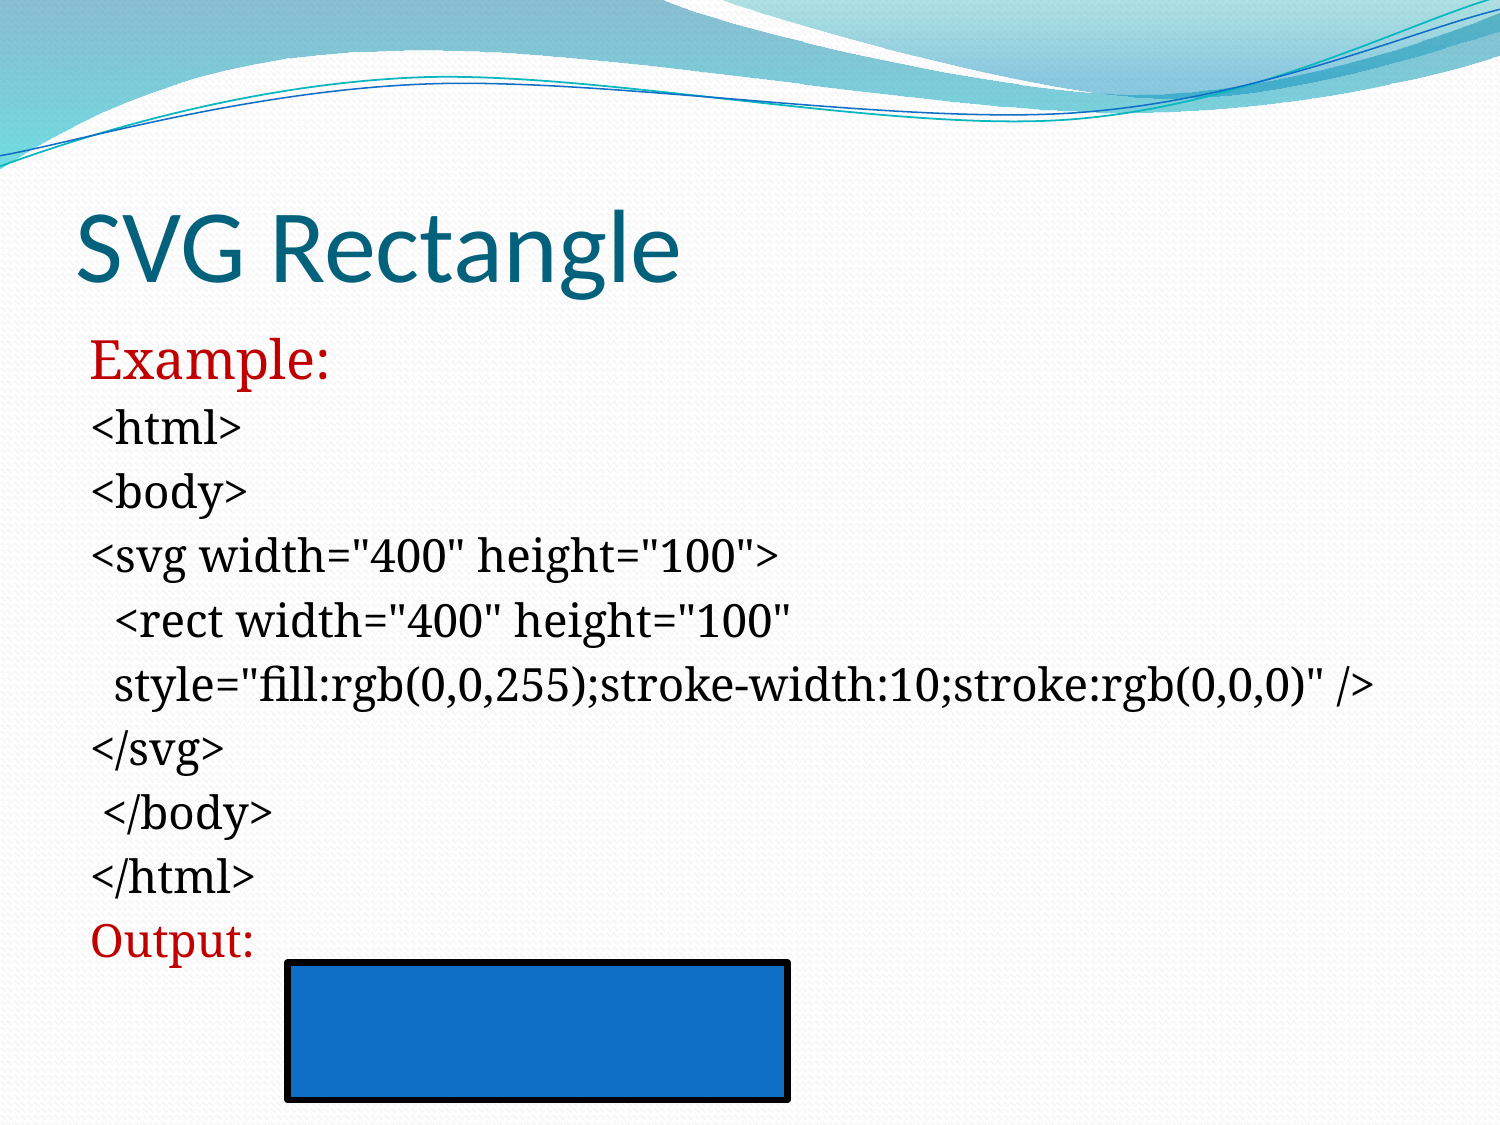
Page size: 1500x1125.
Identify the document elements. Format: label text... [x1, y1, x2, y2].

text_box [285, 960, 790, 1102]
list Example: <html> <body> <svg width="400" height="100"> <rect width="400" height="100" style="fill:rgb(0,0,255);stroke-width:10;stroke:rgb(0,0,0)" /> </svg> </body> </html> Output: [75, 317, 1425, 1038]
title SVG Rectangle [75, 115, 1425, 303]
